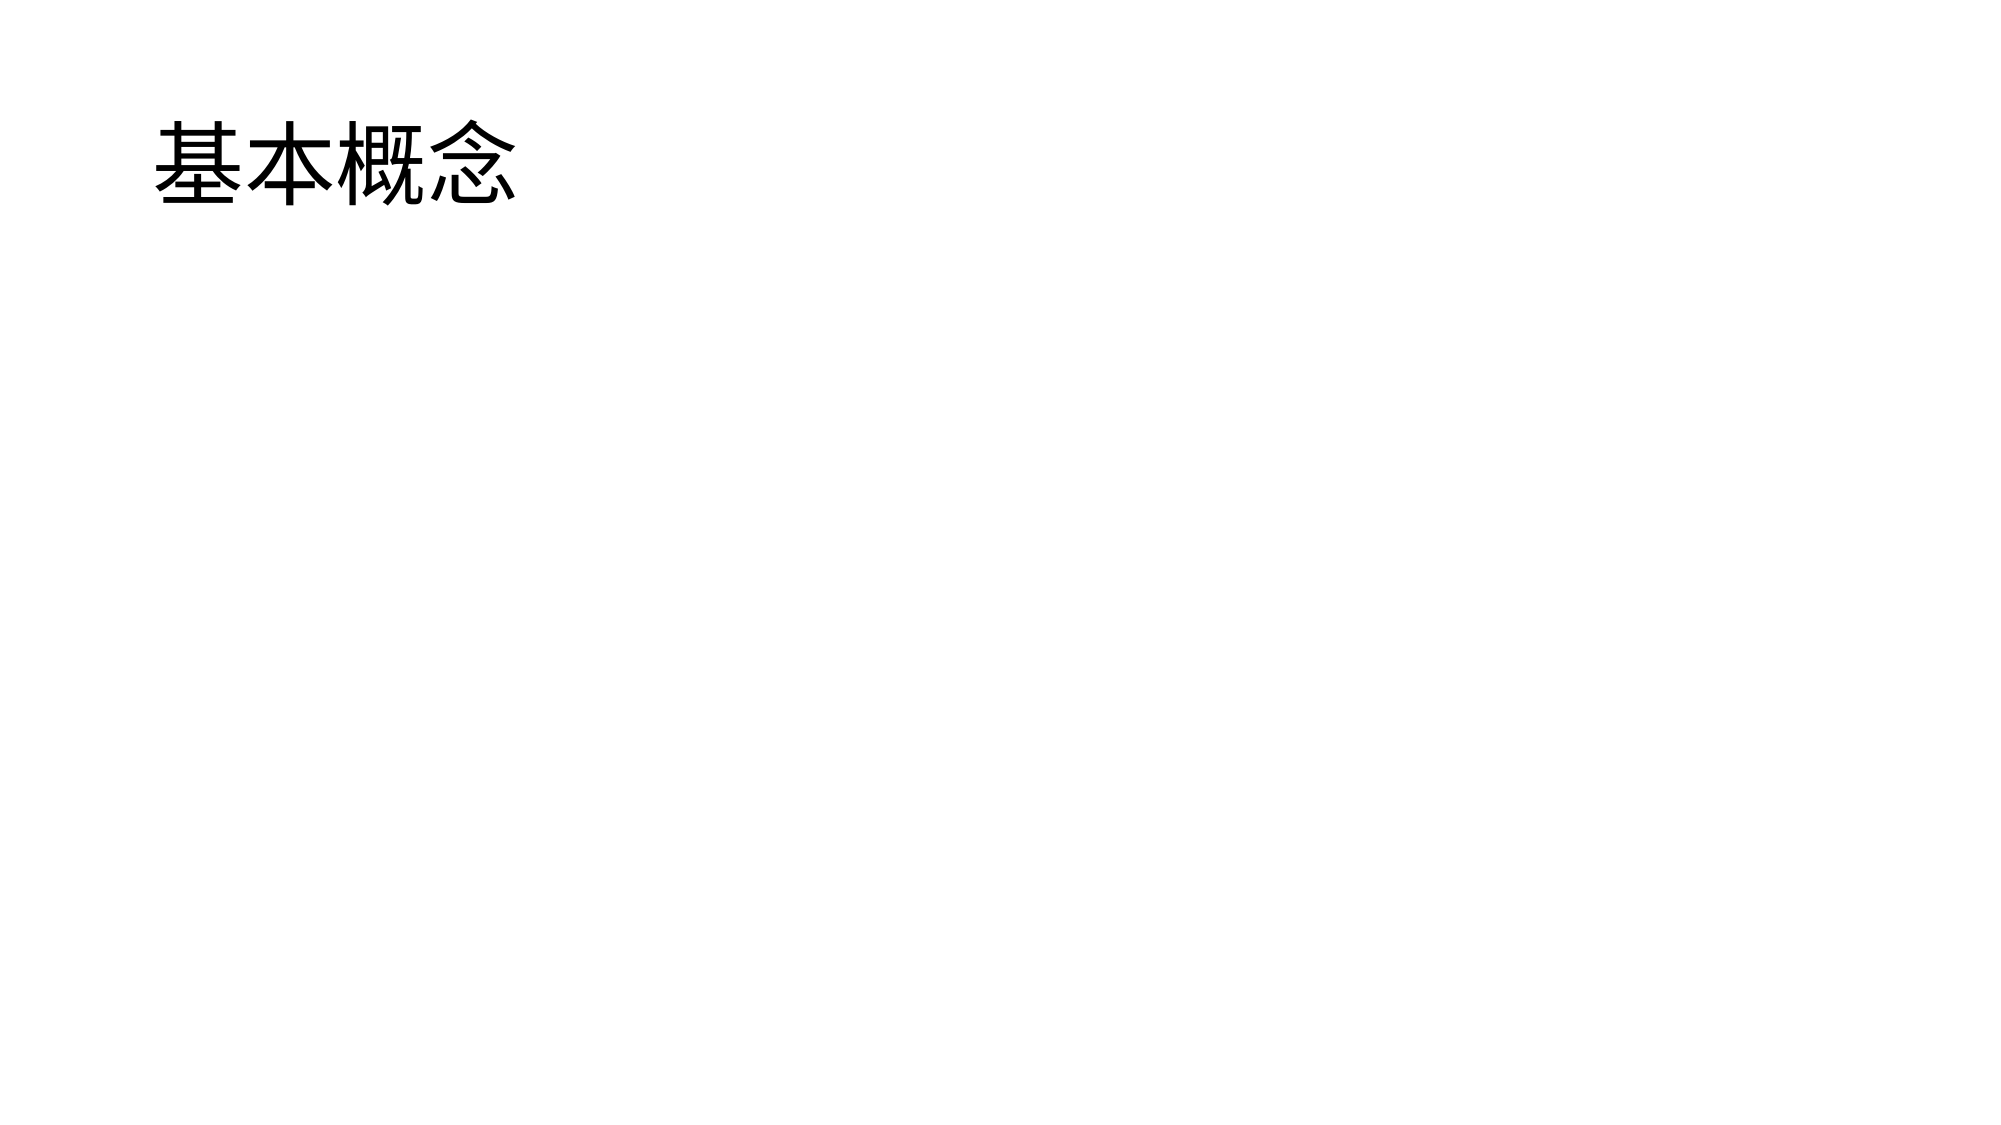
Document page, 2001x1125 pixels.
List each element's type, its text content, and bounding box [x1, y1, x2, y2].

title 基本概念 [137, 59, 1863, 278]
